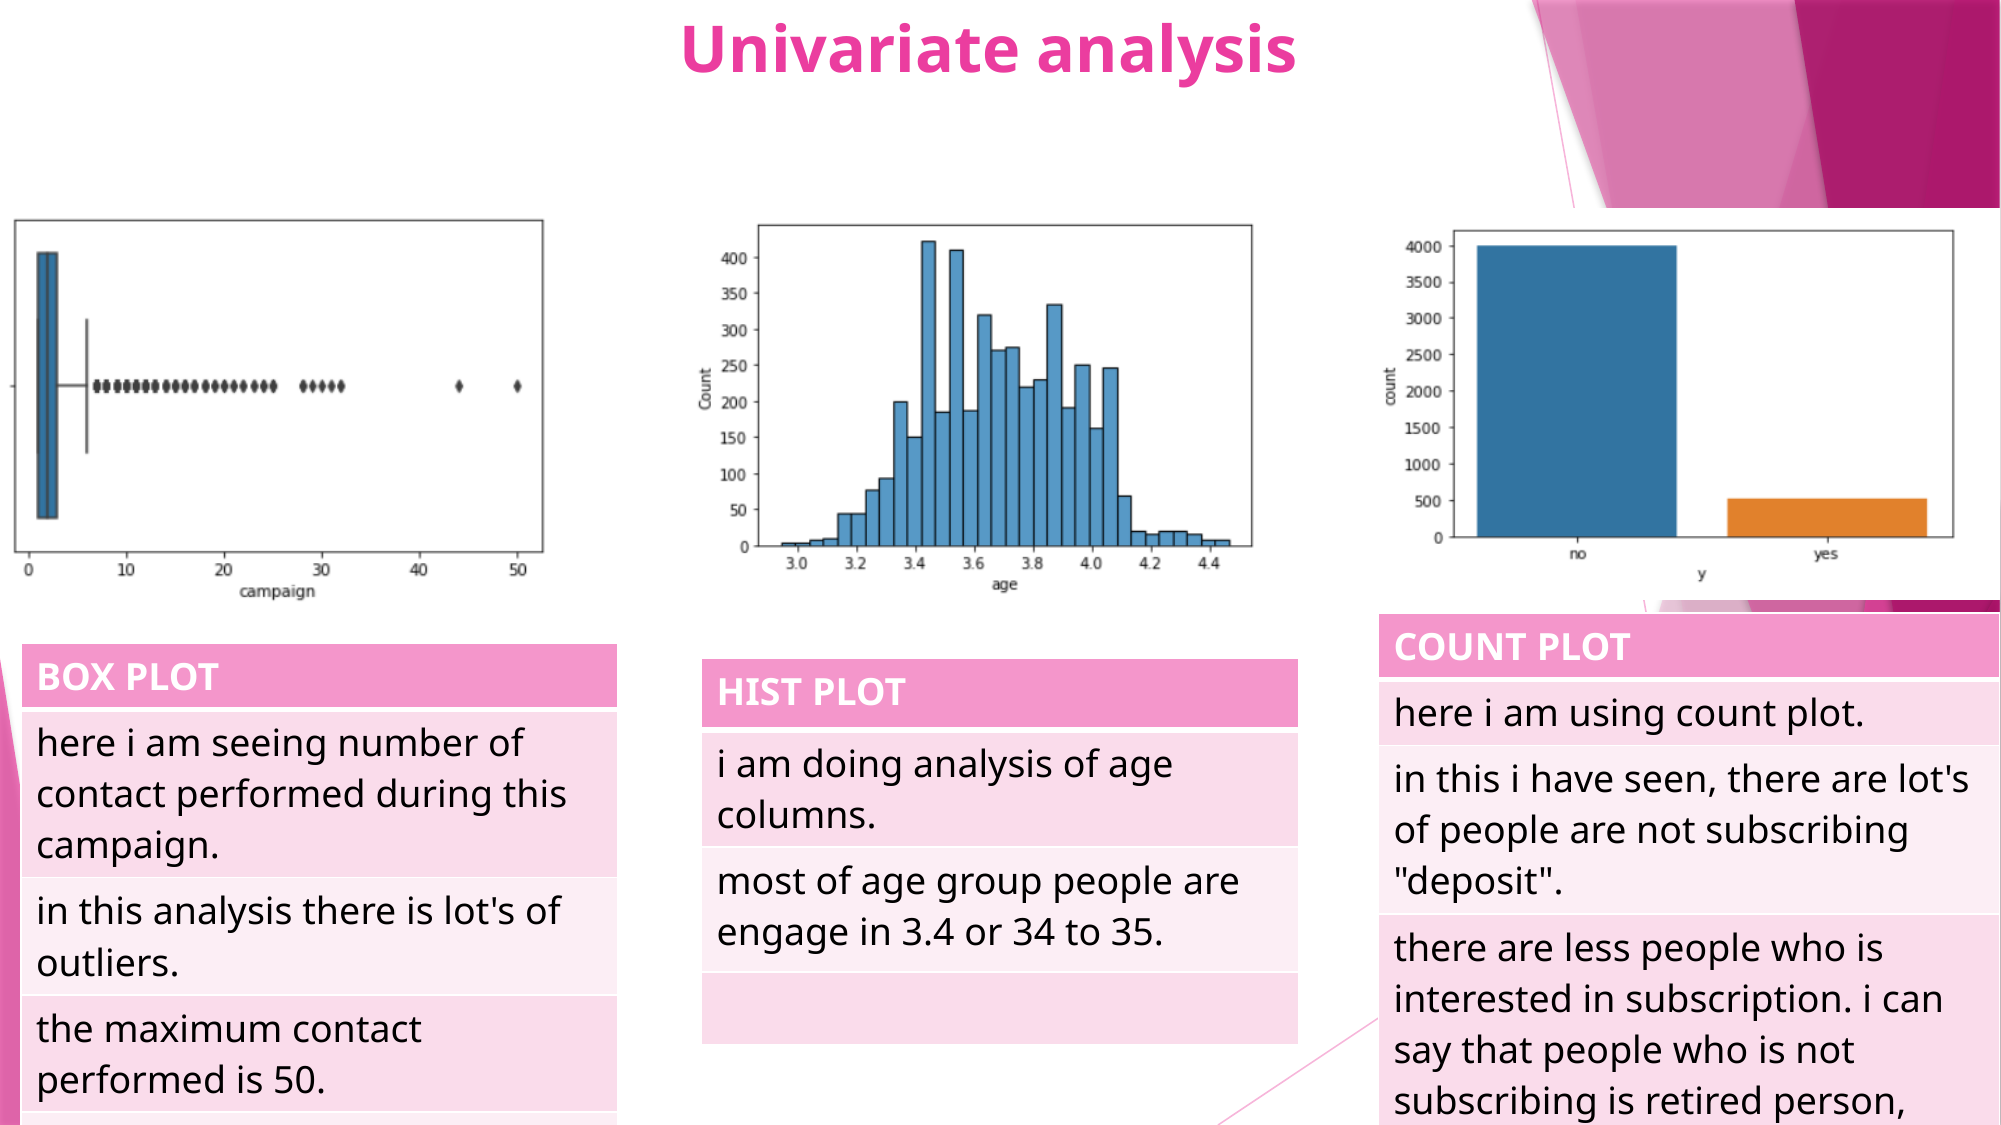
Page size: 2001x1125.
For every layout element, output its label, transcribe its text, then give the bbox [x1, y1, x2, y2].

table_header HIST PLOT [702, 659, 1298, 727]
title Univariate analysis [664, 0, 1336, 109]
table_cell there are less people who is interested in subscription. i can say that people who is not subscribing is retired person, student, unemployed, etc. [1379, 915, 1999, 1125]
picture [689, 207, 1276, 613]
table_cell most of age group people are engage in 3.4 or 34 to 35. [702, 848, 1298, 971]
picture [1356, 207, 2000, 600]
table_header BOX PLOT [22, 644, 617, 707]
table_cell [22, 1113, 617, 1125]
picture [0, 207, 568, 613]
table_cell in this analysis there is lot's of outliers. [22, 878, 617, 994]
table_cell the maximum contact performed is 50. [22, 996, 617, 1111]
table_header COUNT PLOT [1379, 614, 1999, 677]
table_cell here i am using count plot. [1379, 682, 1999, 745]
table_cell here i am seeing number of contact performed during this campaign. [22, 712, 617, 877]
table_cell in this i have seen, there are lot's of people are not subscribing "deposit". [1379, 746, 1999, 913]
table_cell i am doing analysis of age columns. [702, 733, 1298, 846]
table_cell [702, 973, 1298, 1044]
